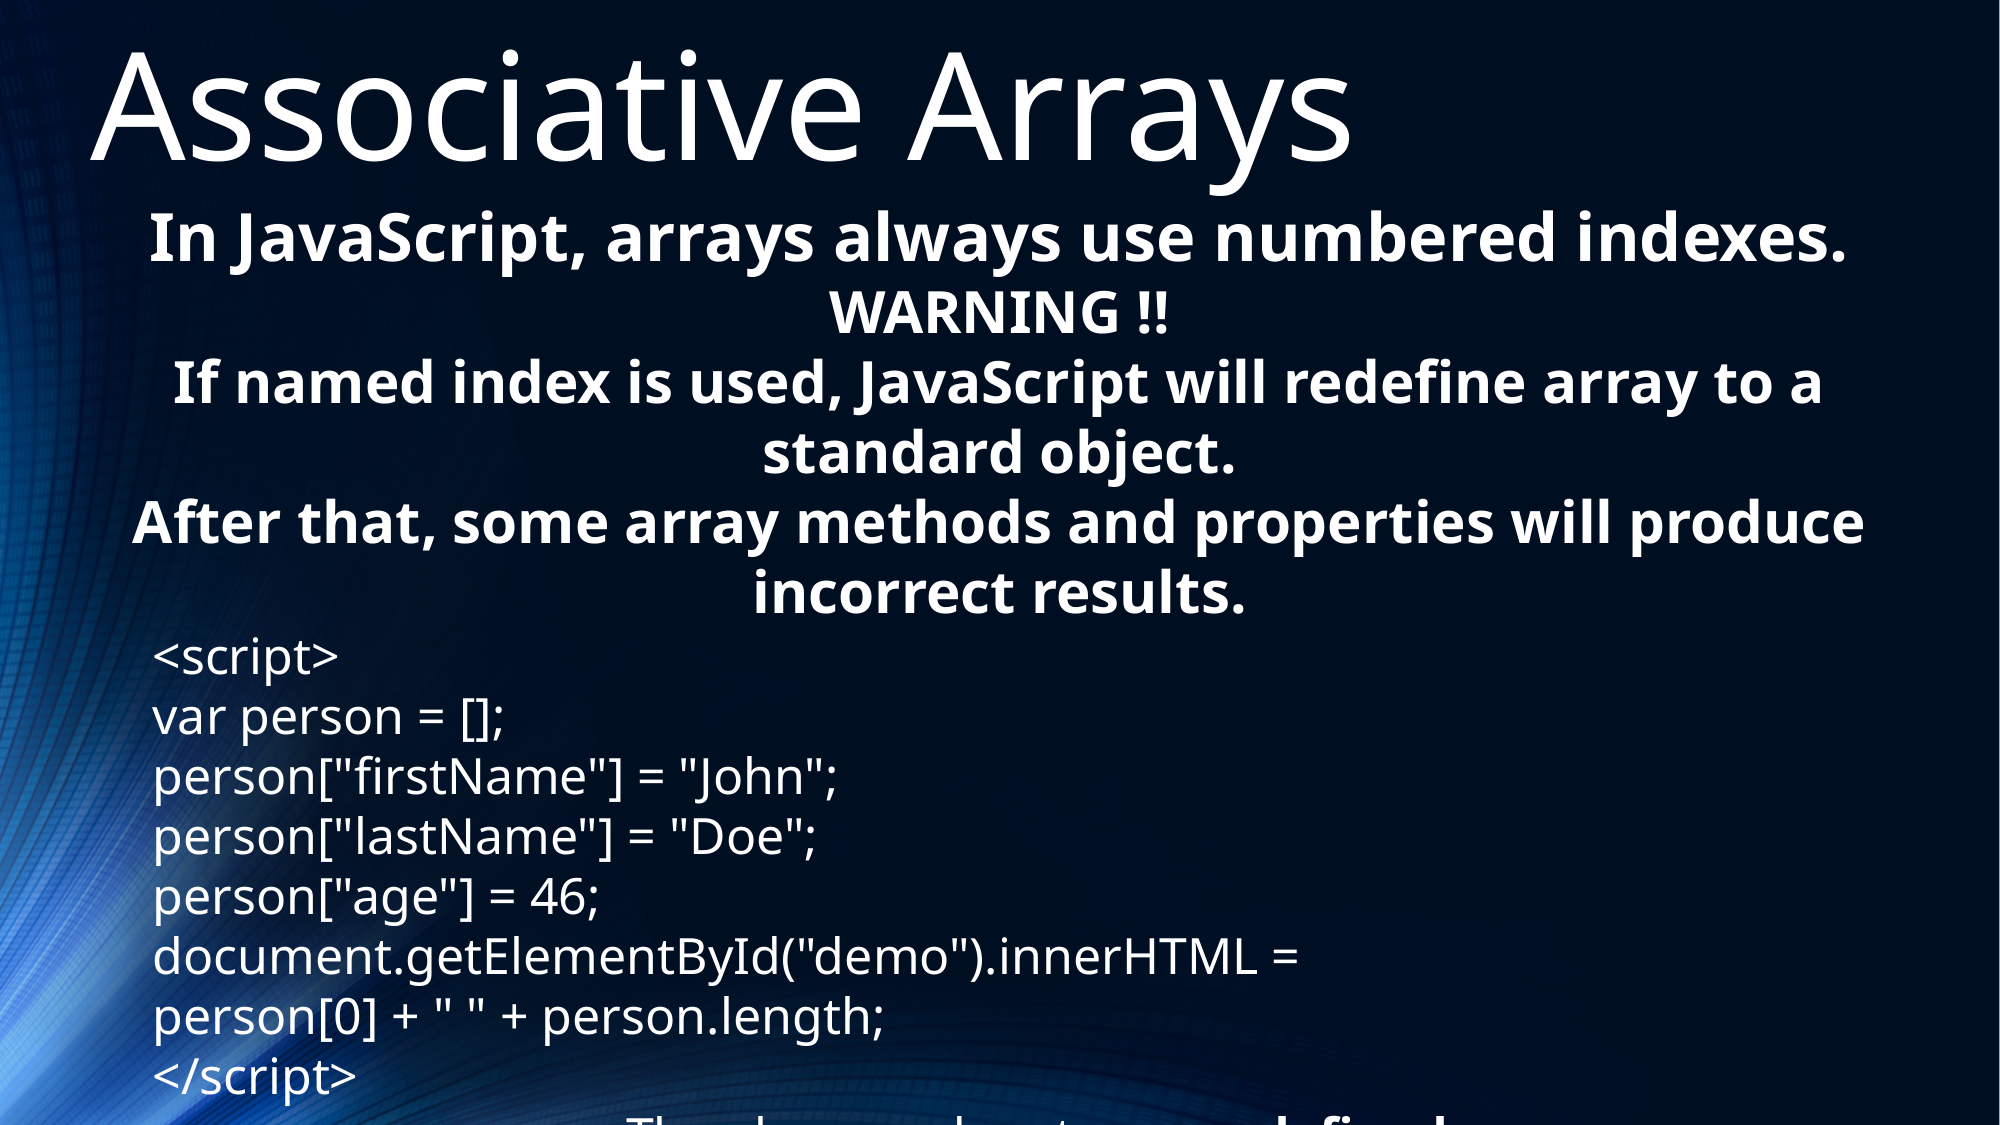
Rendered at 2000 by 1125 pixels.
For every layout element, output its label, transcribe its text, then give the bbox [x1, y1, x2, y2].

list Associative Arrays [0, 2, 2000, 263]
picture [0, 263, 2000, 1125]
text_box In JavaScript, arrays always use numbered indexes. WARNING !! If named index is used, JavaScript will redefine array to a standard object. After that, some array methods and properties will produce incorrect results. <script> var person = []; person["firstName"] = "John"; person["lastName"] = "Doe"; person["age"] = 46; document.getElementById("demo").innerHTML = person[0] + " " + person.length; </script> The above code returns undefined [62, 187, 1938, 1122]
